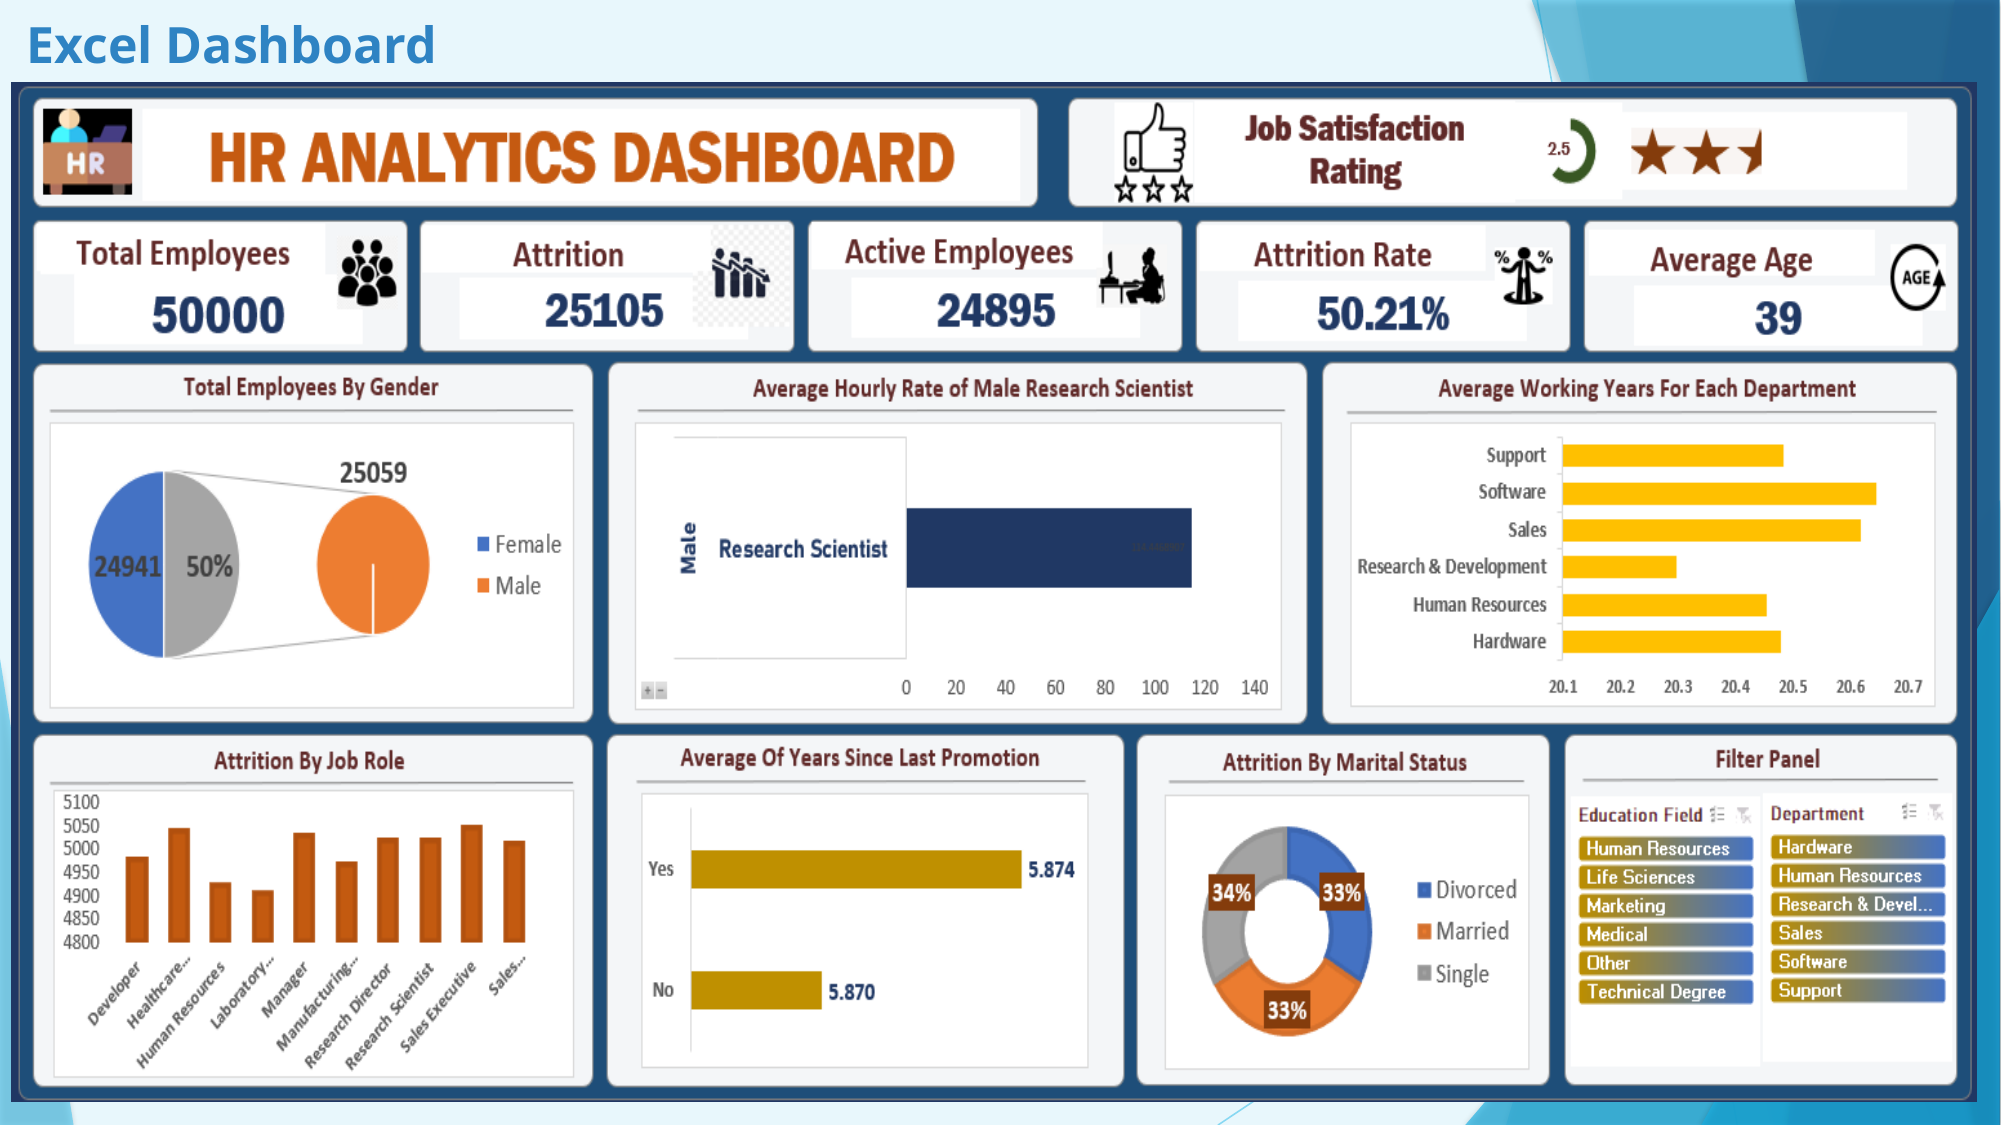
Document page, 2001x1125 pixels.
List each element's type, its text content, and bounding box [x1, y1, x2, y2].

picture [11, 81, 1977, 1102]
text_box Excel Dashboard [11, 5, 533, 81]
